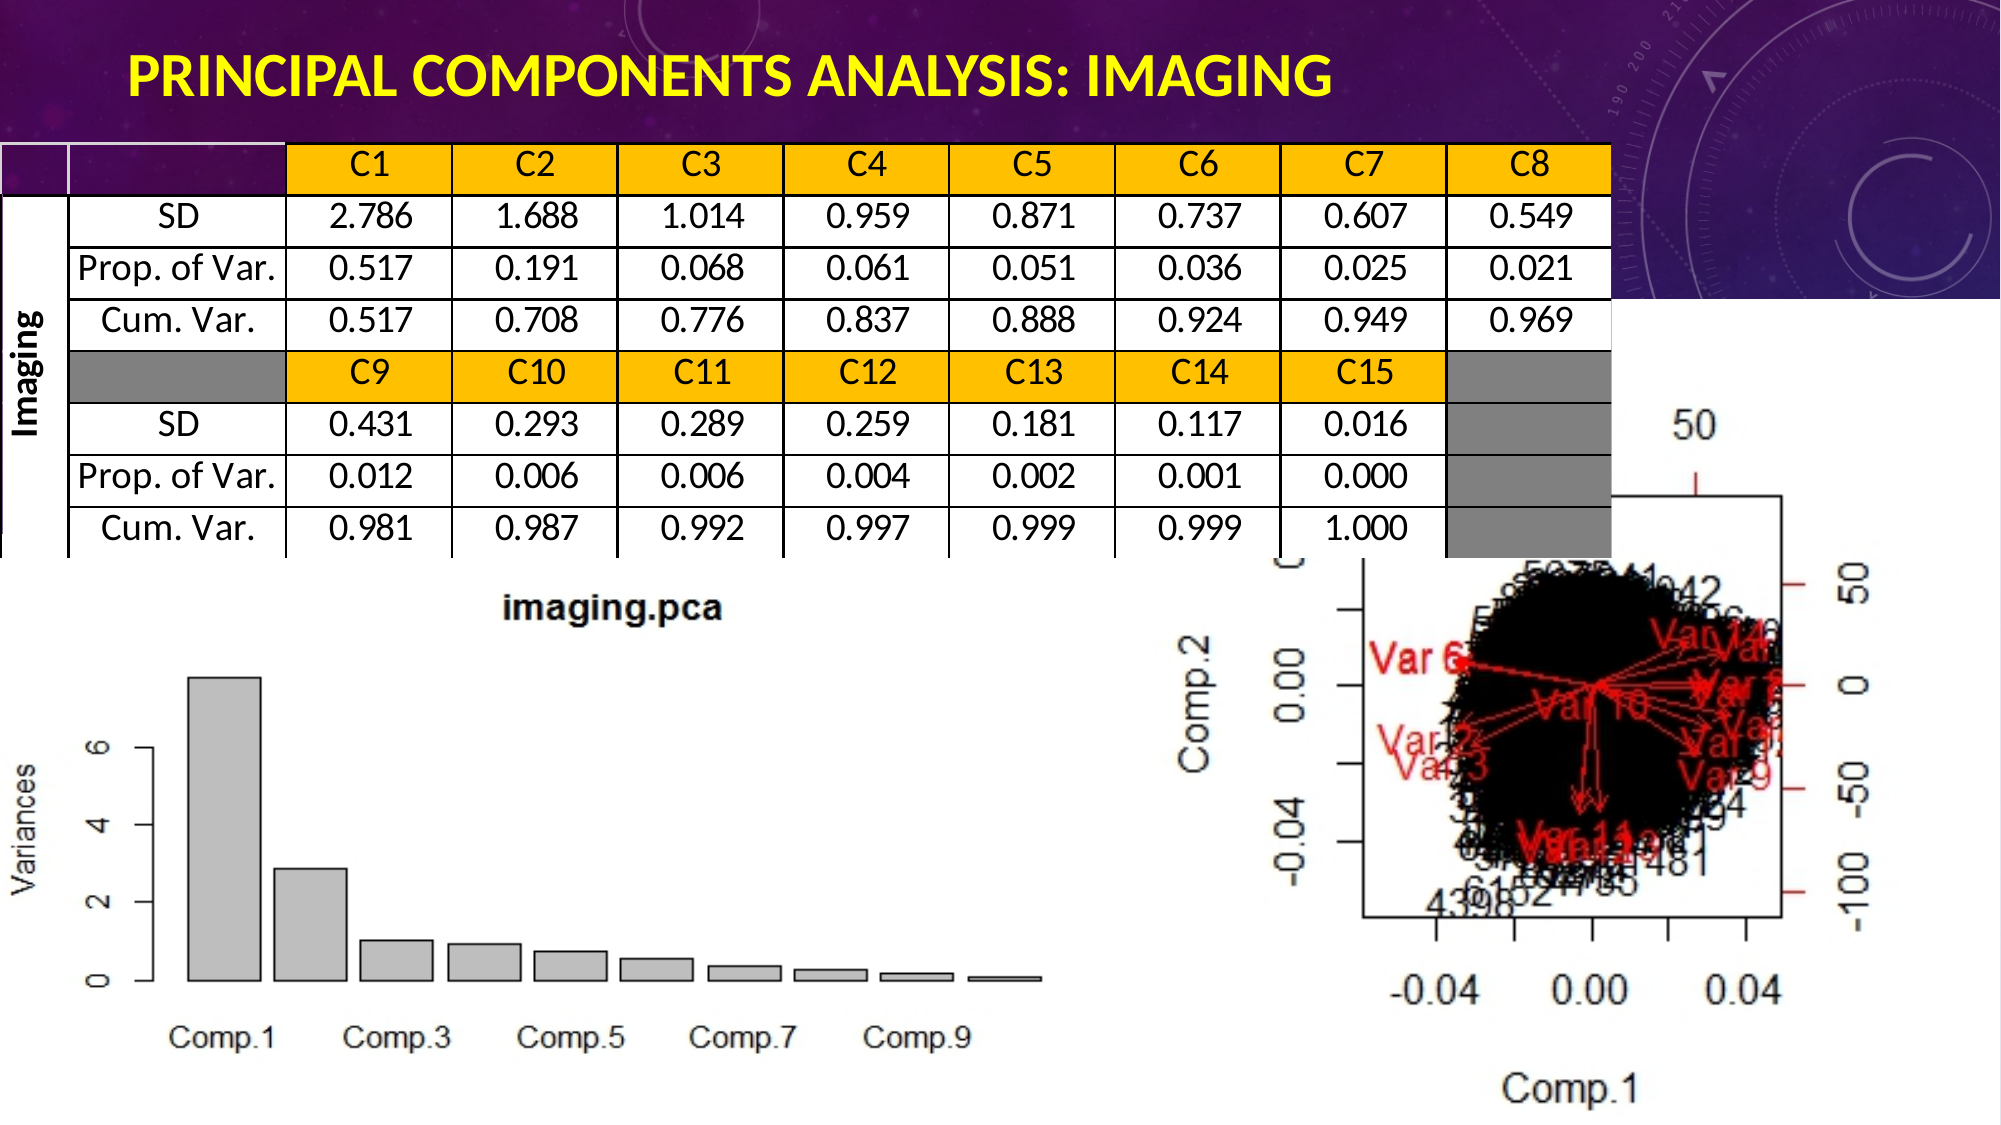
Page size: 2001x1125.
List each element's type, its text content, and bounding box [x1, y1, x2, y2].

picture [0, 0, 2001, 1125]
title Principal components analysis: imaging [112, 26, 1775, 117]
